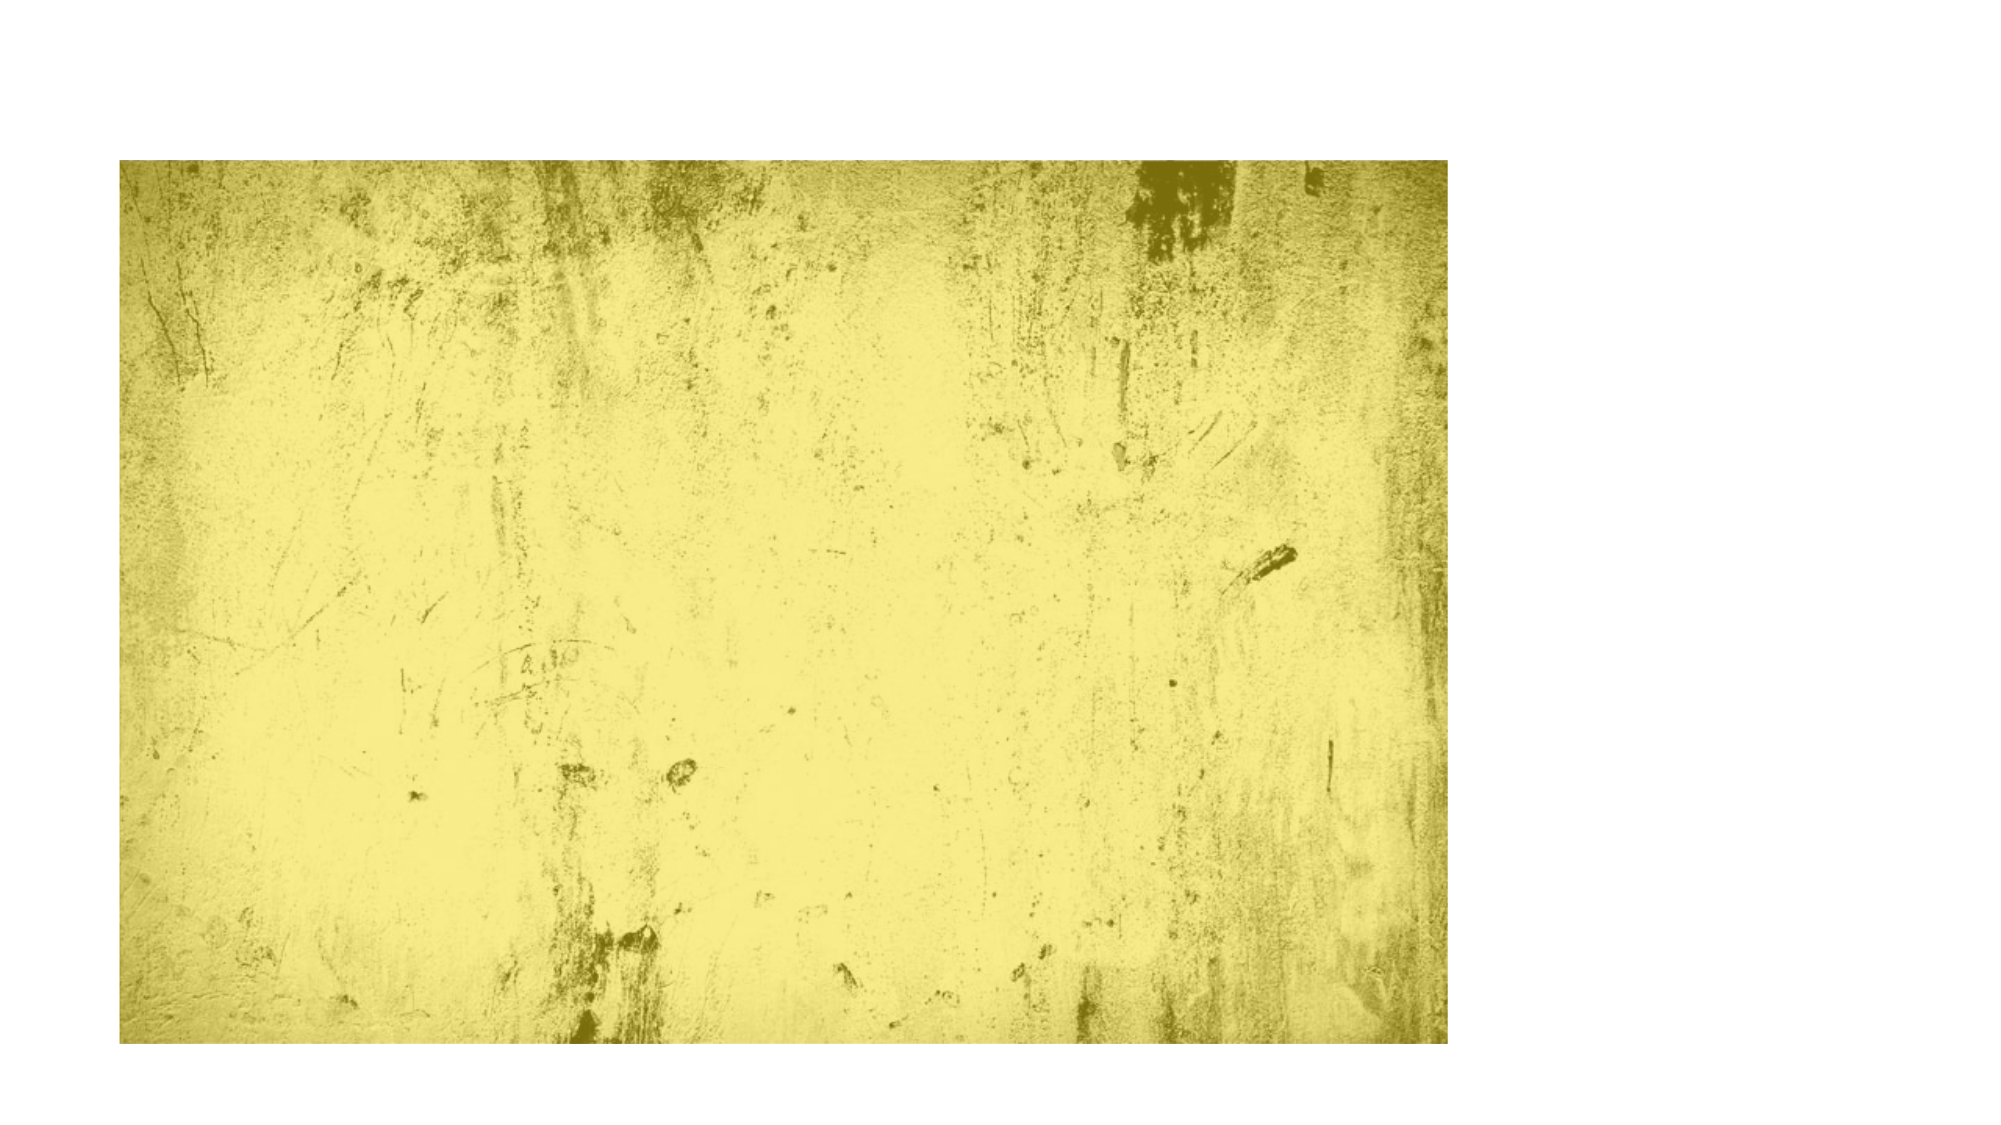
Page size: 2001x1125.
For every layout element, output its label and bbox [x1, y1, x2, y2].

text_box [119, 160, 1449, 1045]
